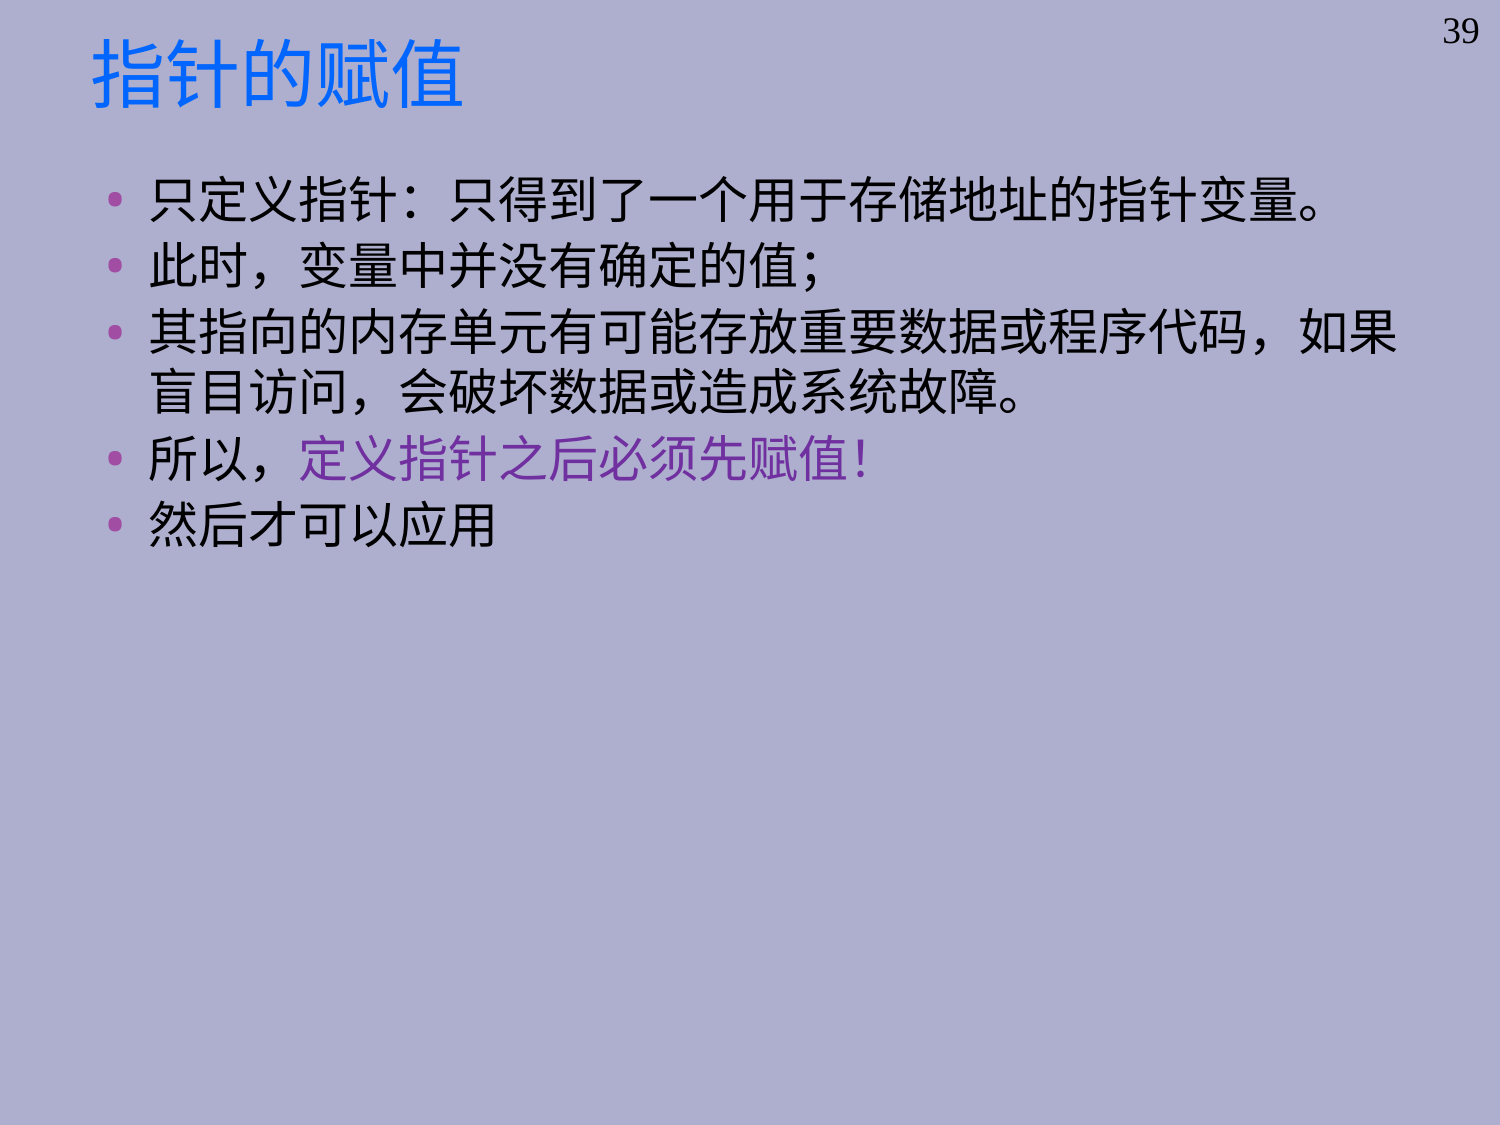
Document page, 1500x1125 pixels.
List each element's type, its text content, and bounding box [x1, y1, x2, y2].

slide_number 39 [1157, 0, 1495, 59]
title 指针的赋值 [74, 7, 1425, 138]
list 只定义指针：只得到了一个用于存储地址的指针变量。 此时，变量中并没有确定的值； 其指向的内存单元有可能存放重要数据或程序代码，如果盲目访问，会破坏数据或造成系统故障。 所以，定义指针之后必须先赋值！ 然后才可以应用 [73, 160, 1424, 894]
